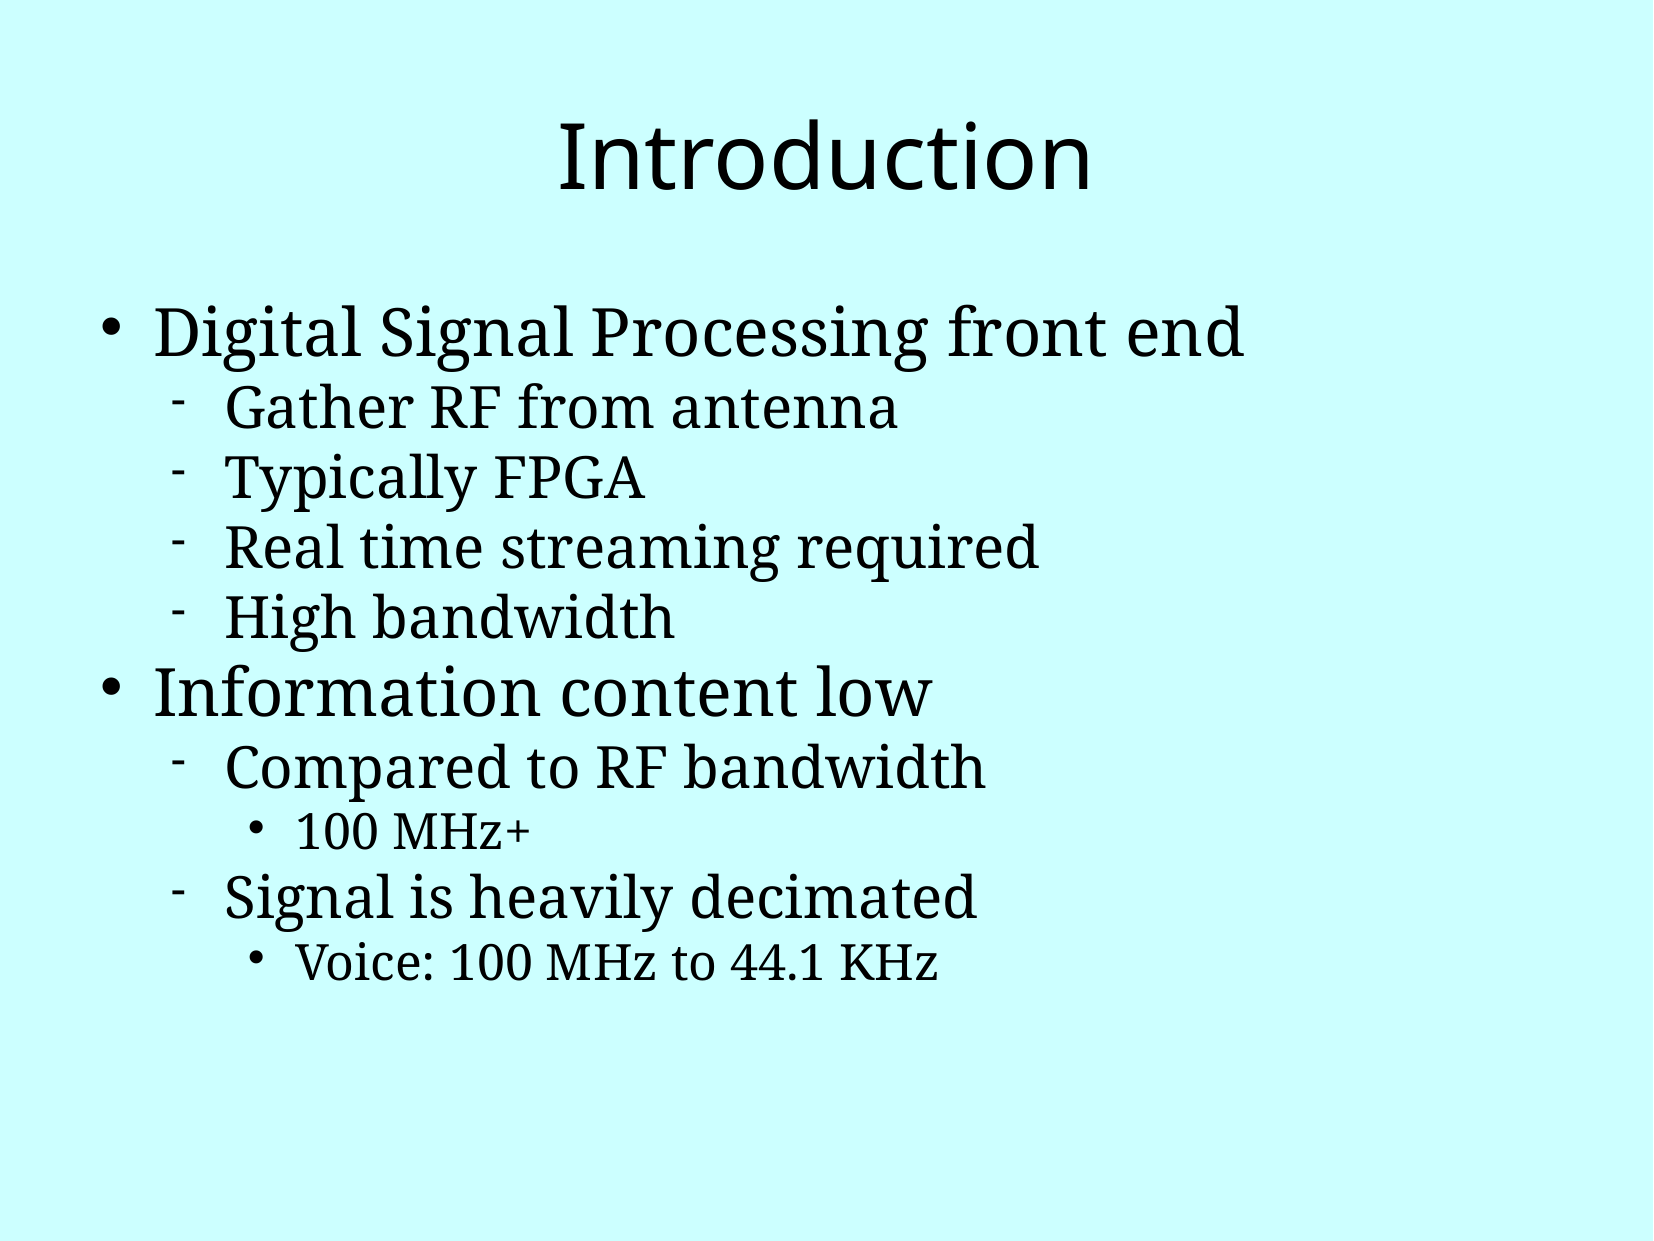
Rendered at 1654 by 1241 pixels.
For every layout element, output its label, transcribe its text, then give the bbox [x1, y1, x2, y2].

text_box Digital Signal Processing front end Gather RF from antenna Typically FPGA Real time streaming required High bandwidth Information content low Compared to RF bandwidth 100 MHz+ Signal is heavily decimated Voice: 100 MHz to 44.1 KHz [82, 290, 1571, 1010]
text_box Introduction [82, 49, 1571, 257]
